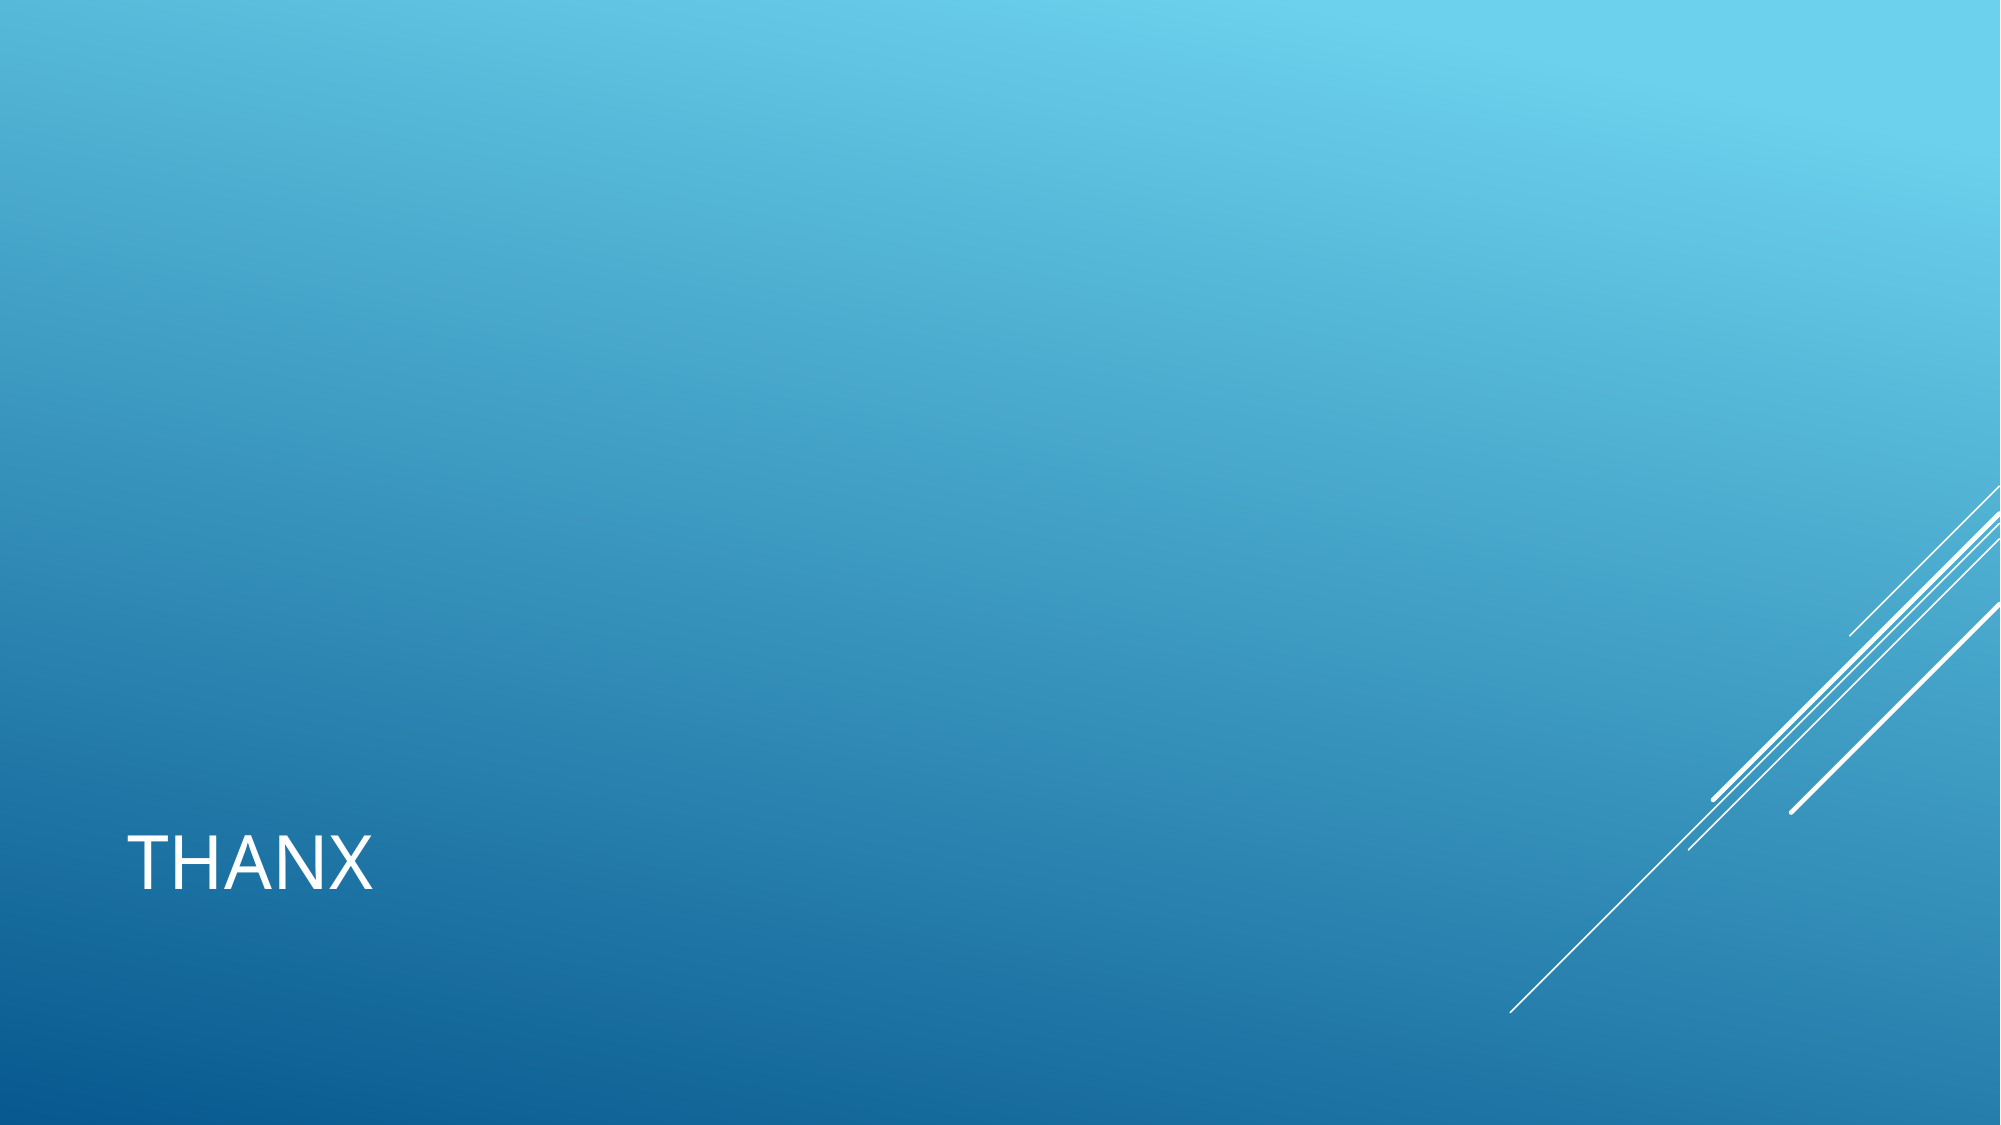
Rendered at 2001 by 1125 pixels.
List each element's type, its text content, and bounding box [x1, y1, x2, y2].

title Thanx [112, 736, 1513, 984]
